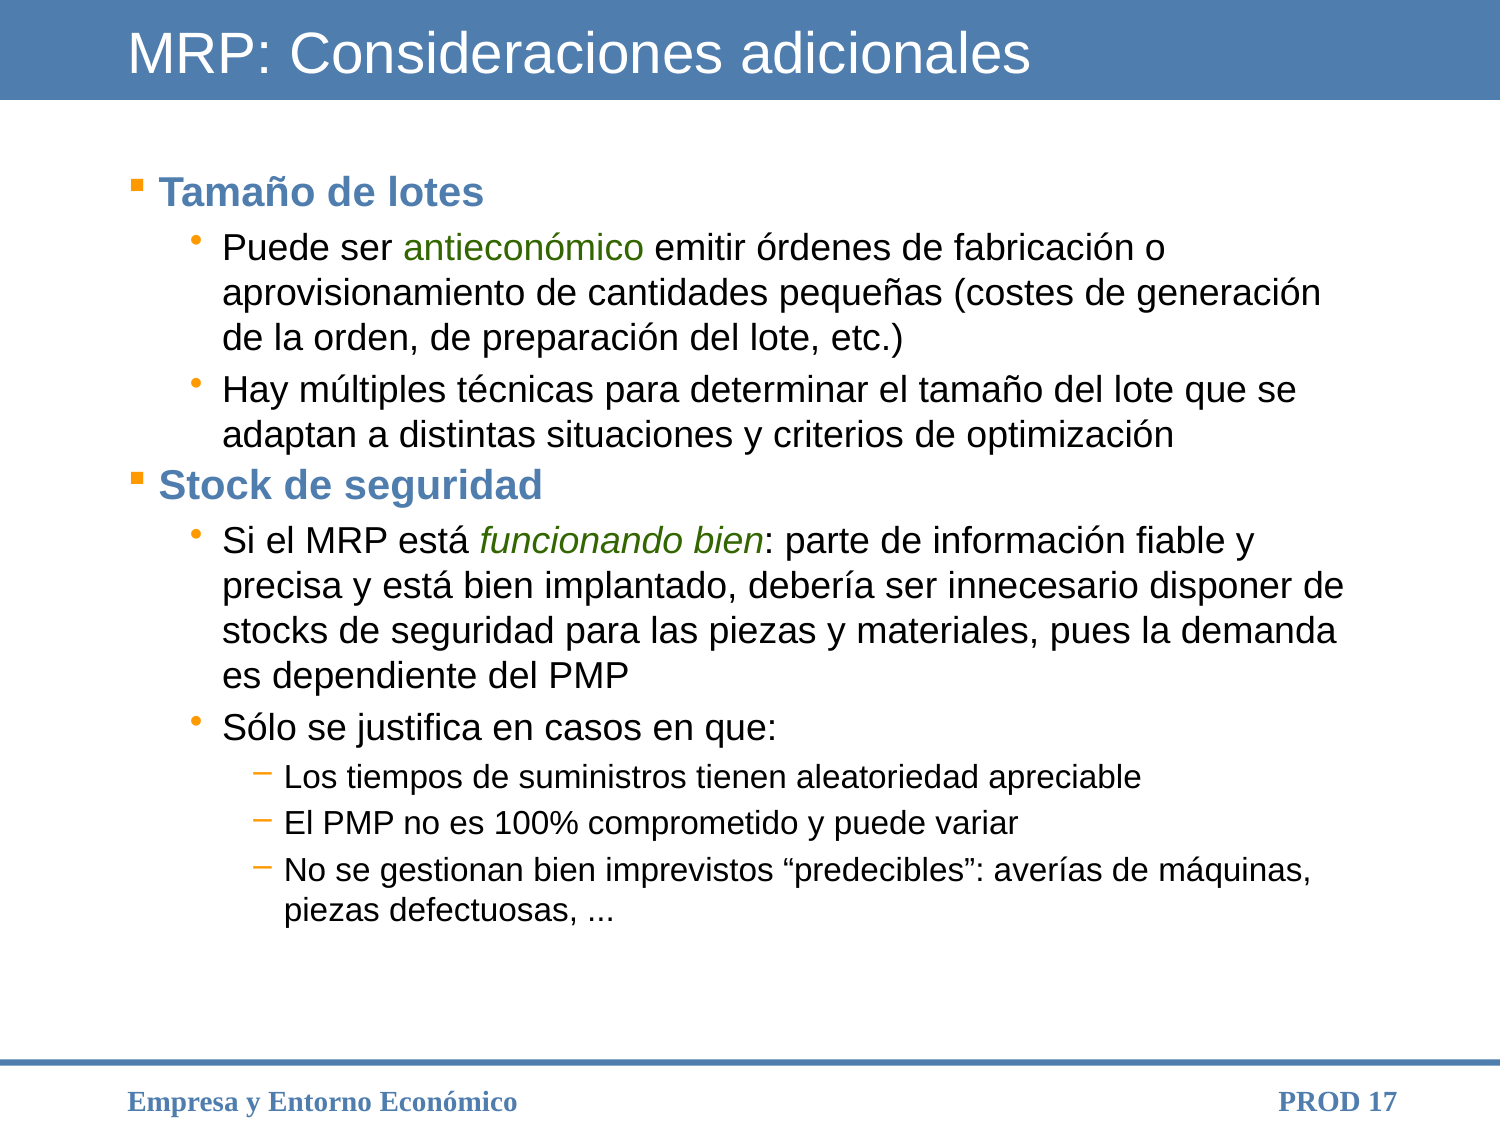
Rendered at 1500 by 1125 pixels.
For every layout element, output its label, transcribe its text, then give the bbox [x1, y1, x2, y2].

title MRP: Consideraciones adicionales [112, 0, 1463, 101]
list Tamaño de lotes Puede ser antieconómico emitir órdenes de fabricación o aprovisionamiento de cantidades pequeñas (costes de generación de la orden, de preparación del lote, etc.) Hay múltiples técnicas para determinar el tamaño del lote que se adaptan a distintas situaciones y criterios de optimización Stock de seguridad Si el MRP está funcionando bien: parte de información fiable y precisa y está bien implantado, debería ser innecesario disponer de stocks de seguridad para las piezas y materiales, pues la demanda es dependiente del PMP Sólo se justifica en casos en que: Los tiempos de suministros tienen aleatoriedad apreciable El PMP no es 100% comprometido y puede variar No se gestionan bien imprevistos “predecibles”: averías de máquinas, piezas defectuosas, ... [112, 162, 1388, 1013]
